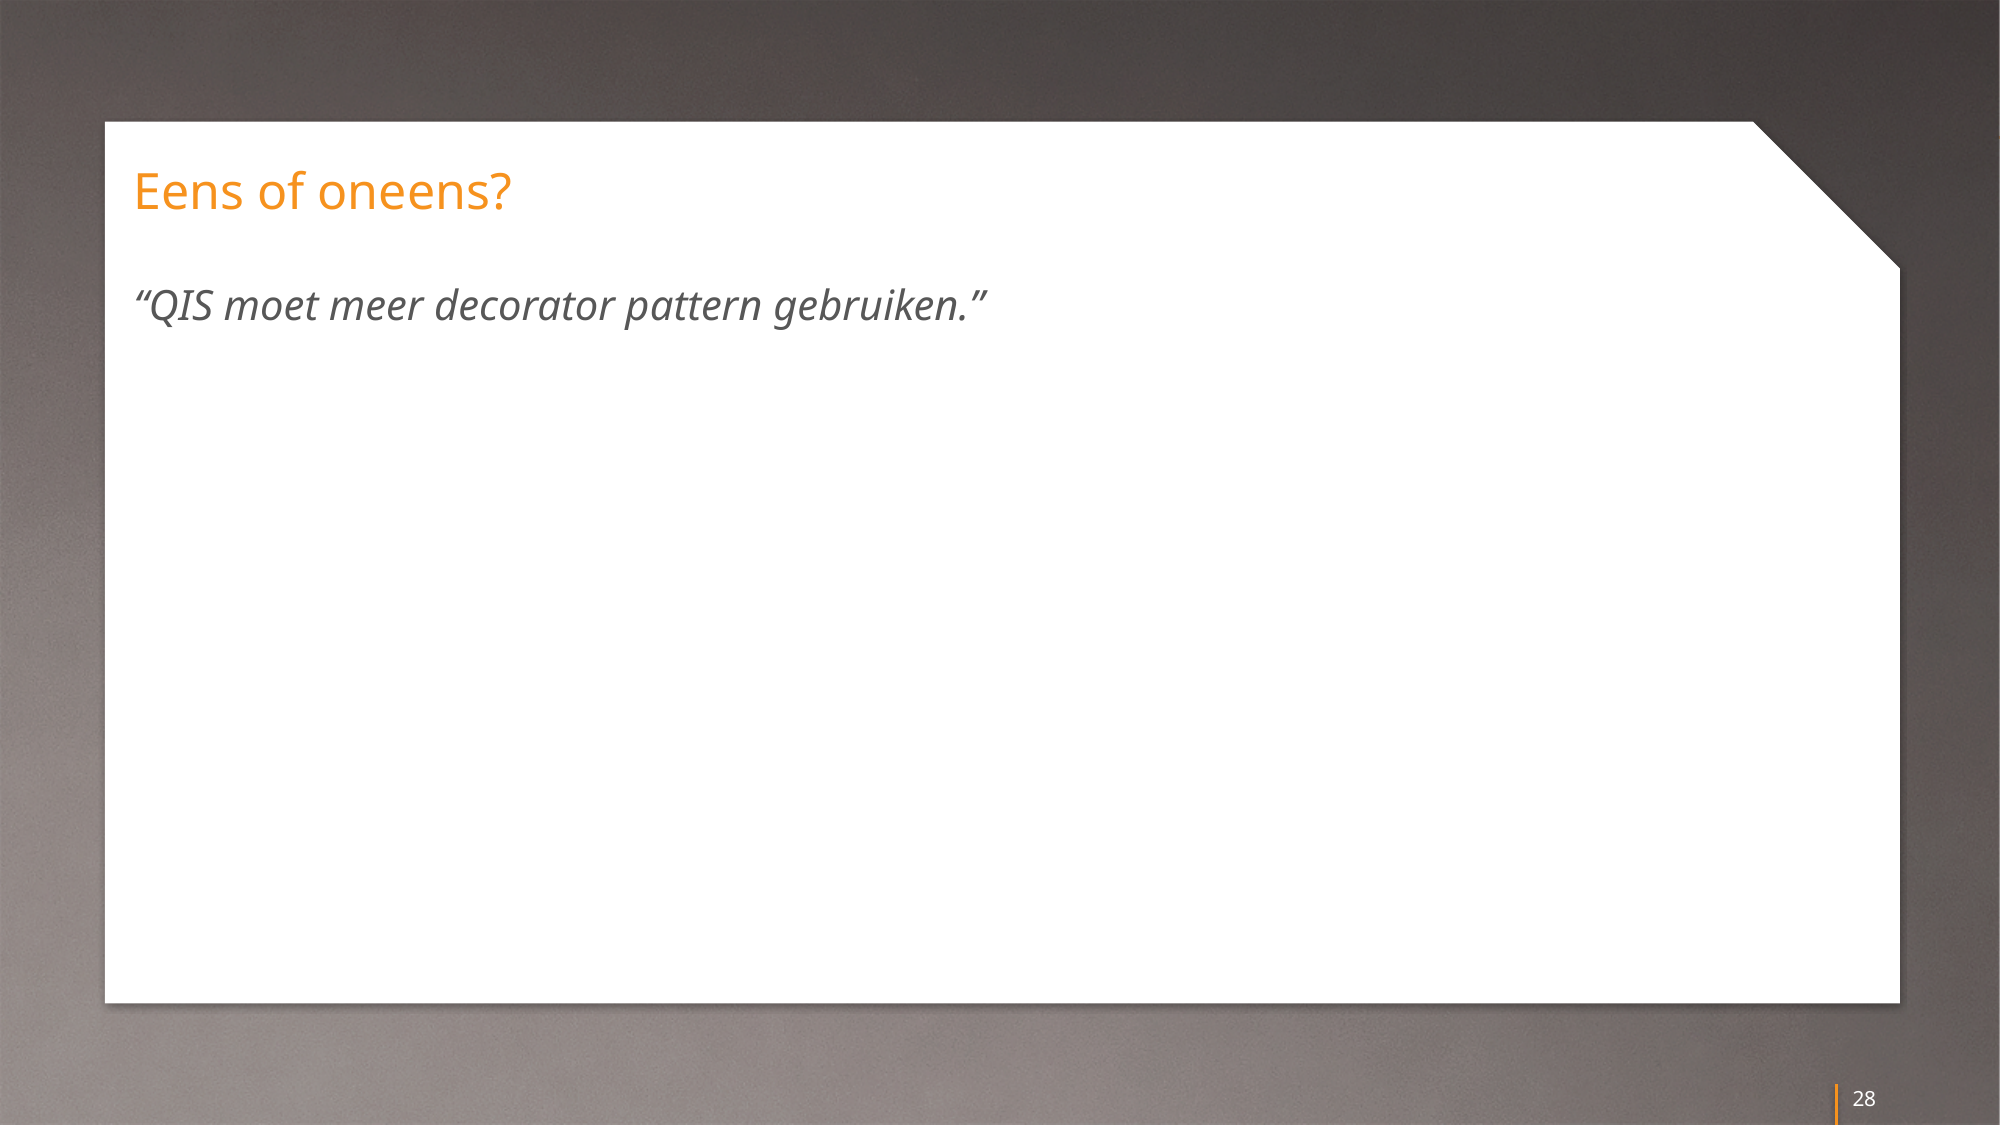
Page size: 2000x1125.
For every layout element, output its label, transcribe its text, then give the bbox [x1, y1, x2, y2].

picture [0, 0, 2000, 1125]
title Eens of oneens? [133, 142, 1772, 237]
list “QIS moet meer decorator pattern gebruiken.” [133, 278, 1819, 988]
